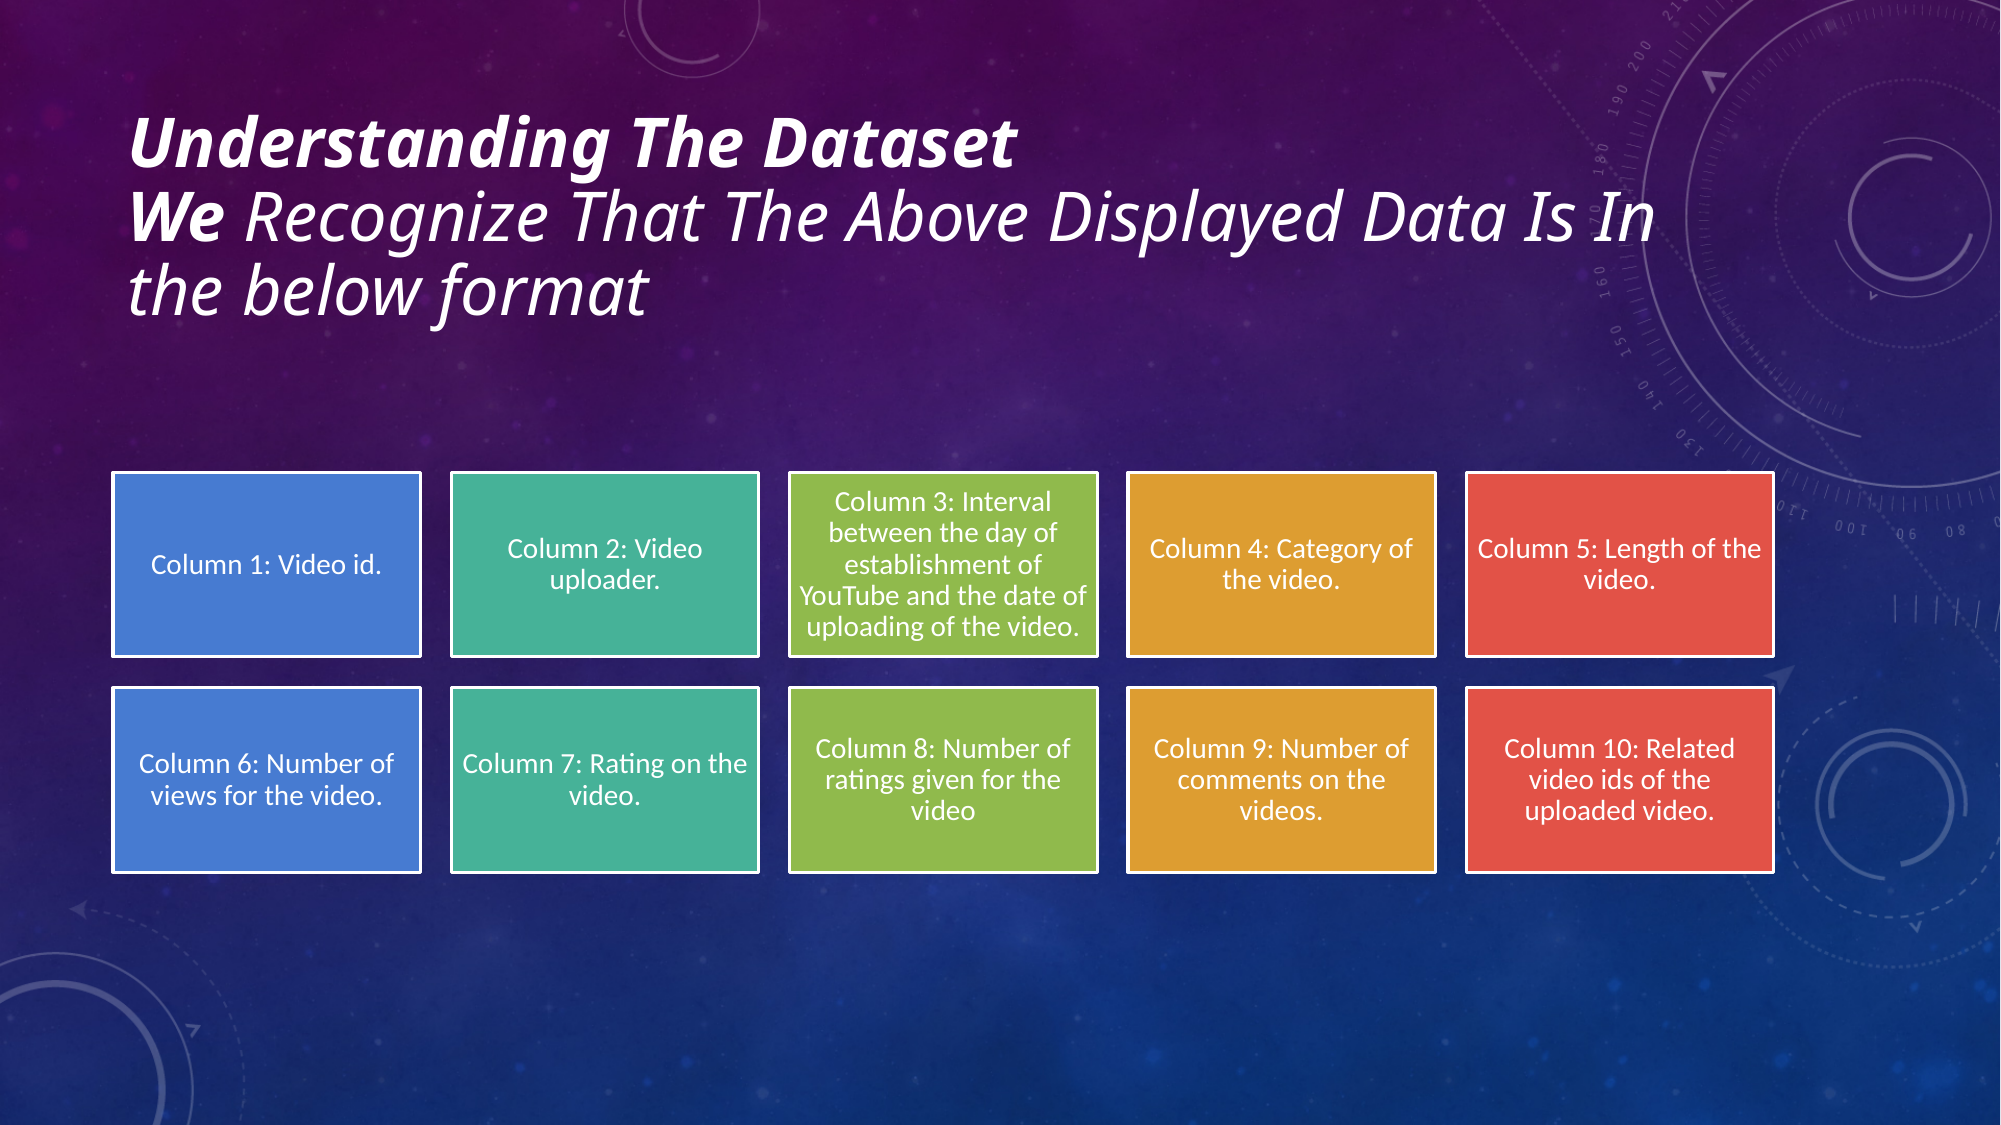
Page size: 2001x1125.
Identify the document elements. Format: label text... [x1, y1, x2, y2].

picture [0, 0, 2001, 1125]
title Understanding The Dataset We Recognize That The Above Displayed Data Is In the below format [112, 99, 1775, 339]
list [112, 394, 1775, 951]
